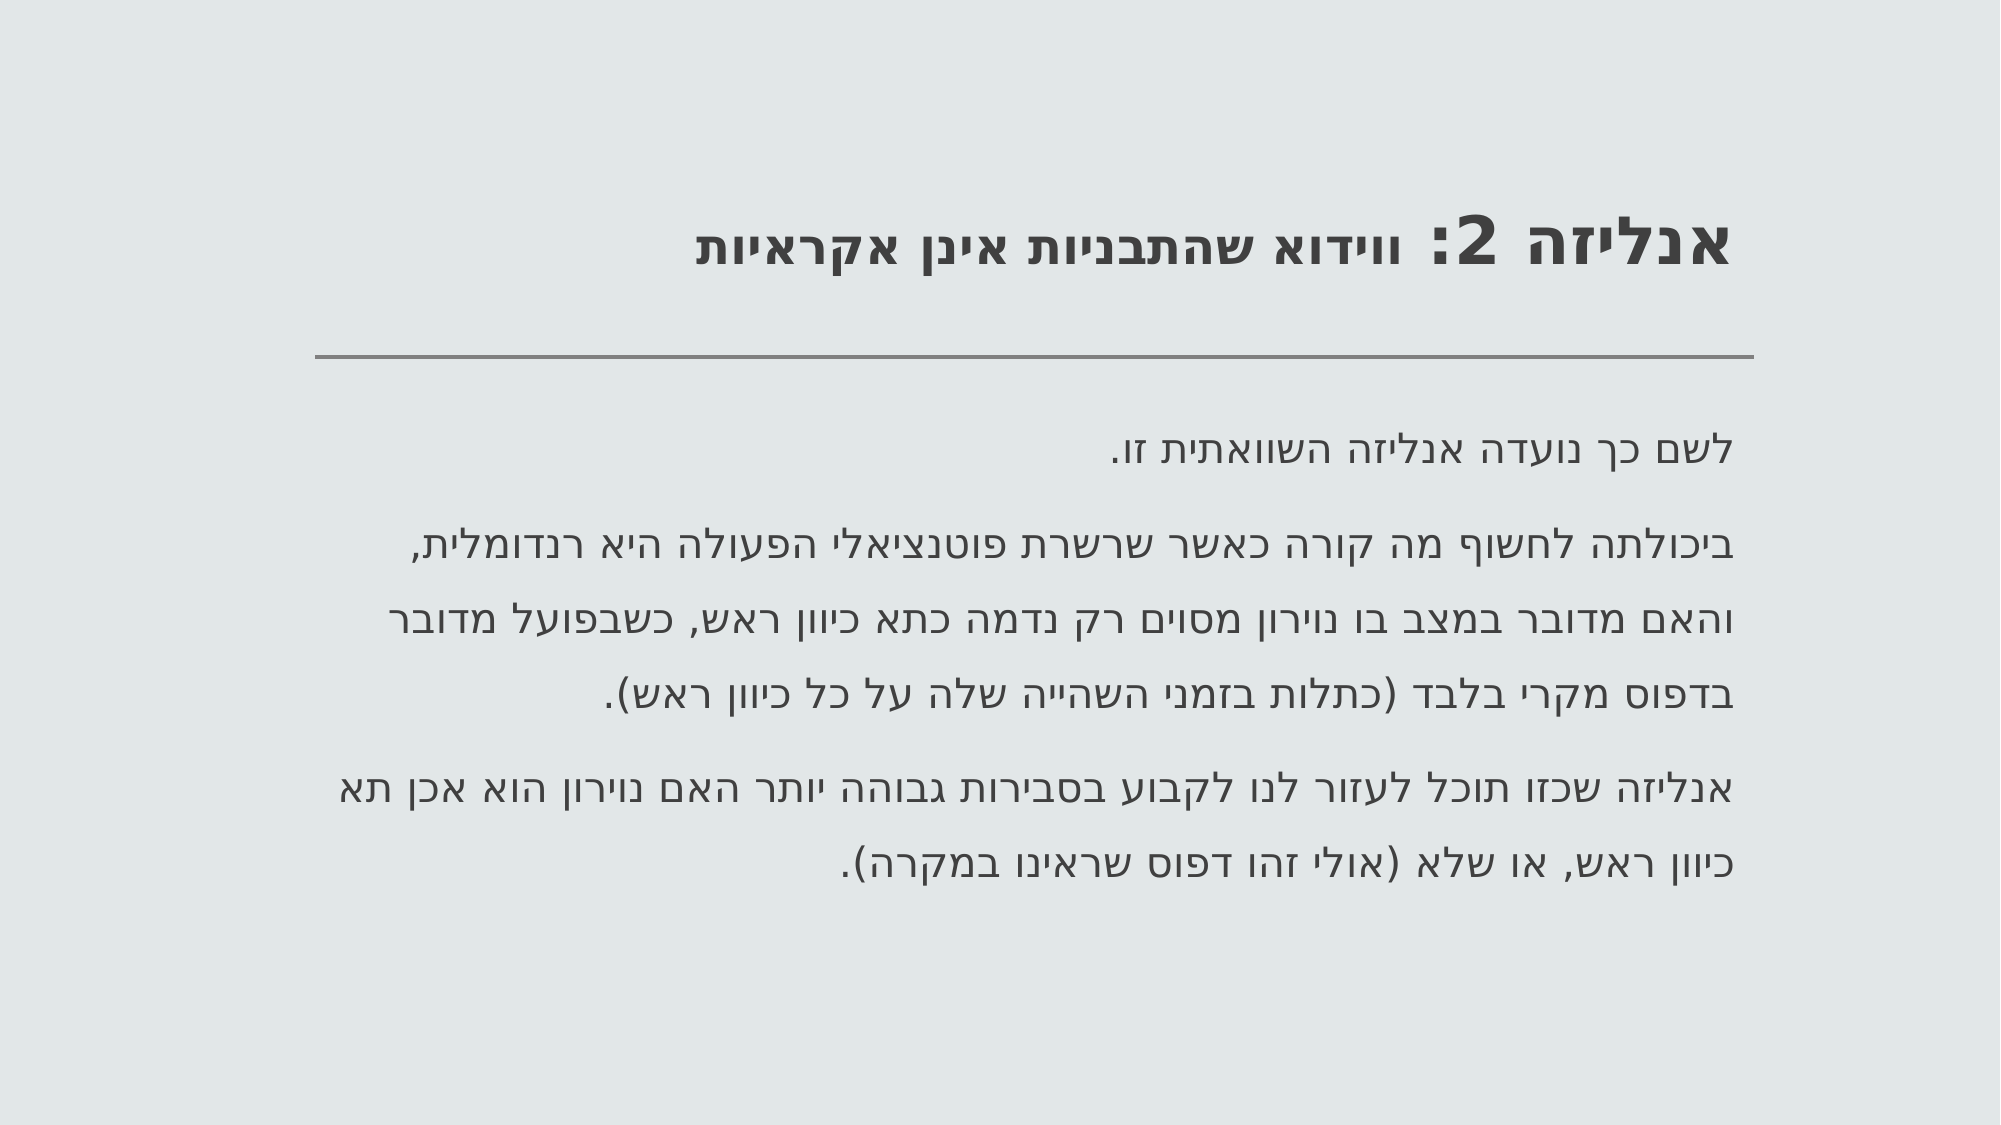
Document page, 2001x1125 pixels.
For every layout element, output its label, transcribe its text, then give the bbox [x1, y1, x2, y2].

title אנליזה 2: ווידוא שהתבניות אינן אקראיות [315, 72, 1754, 294]
list לשם כך נועדה אנליזה השוואתית זו. ביכולתה לחשוף מה קורה כאשר שרשרת פוטנציאלי הפעולה היא רנדומלית, והאם מדובר במצב בו נוירון מסוים רק נדמה כתא כיוון ראש, כשבפועל מדובר בדפוס מקרי בלבד (כתלות בזמני השהייה שלה על כל כיוון ראש). אנליזה שכזו תוכל לעזור לנו לקבוע בסבירות גבוהה יותר האם נוירון הוא אכן תא כיוון ראש, או שלא (אולי זהו דפוס שראינו במקרה). [315, 379, 1754, 979]
